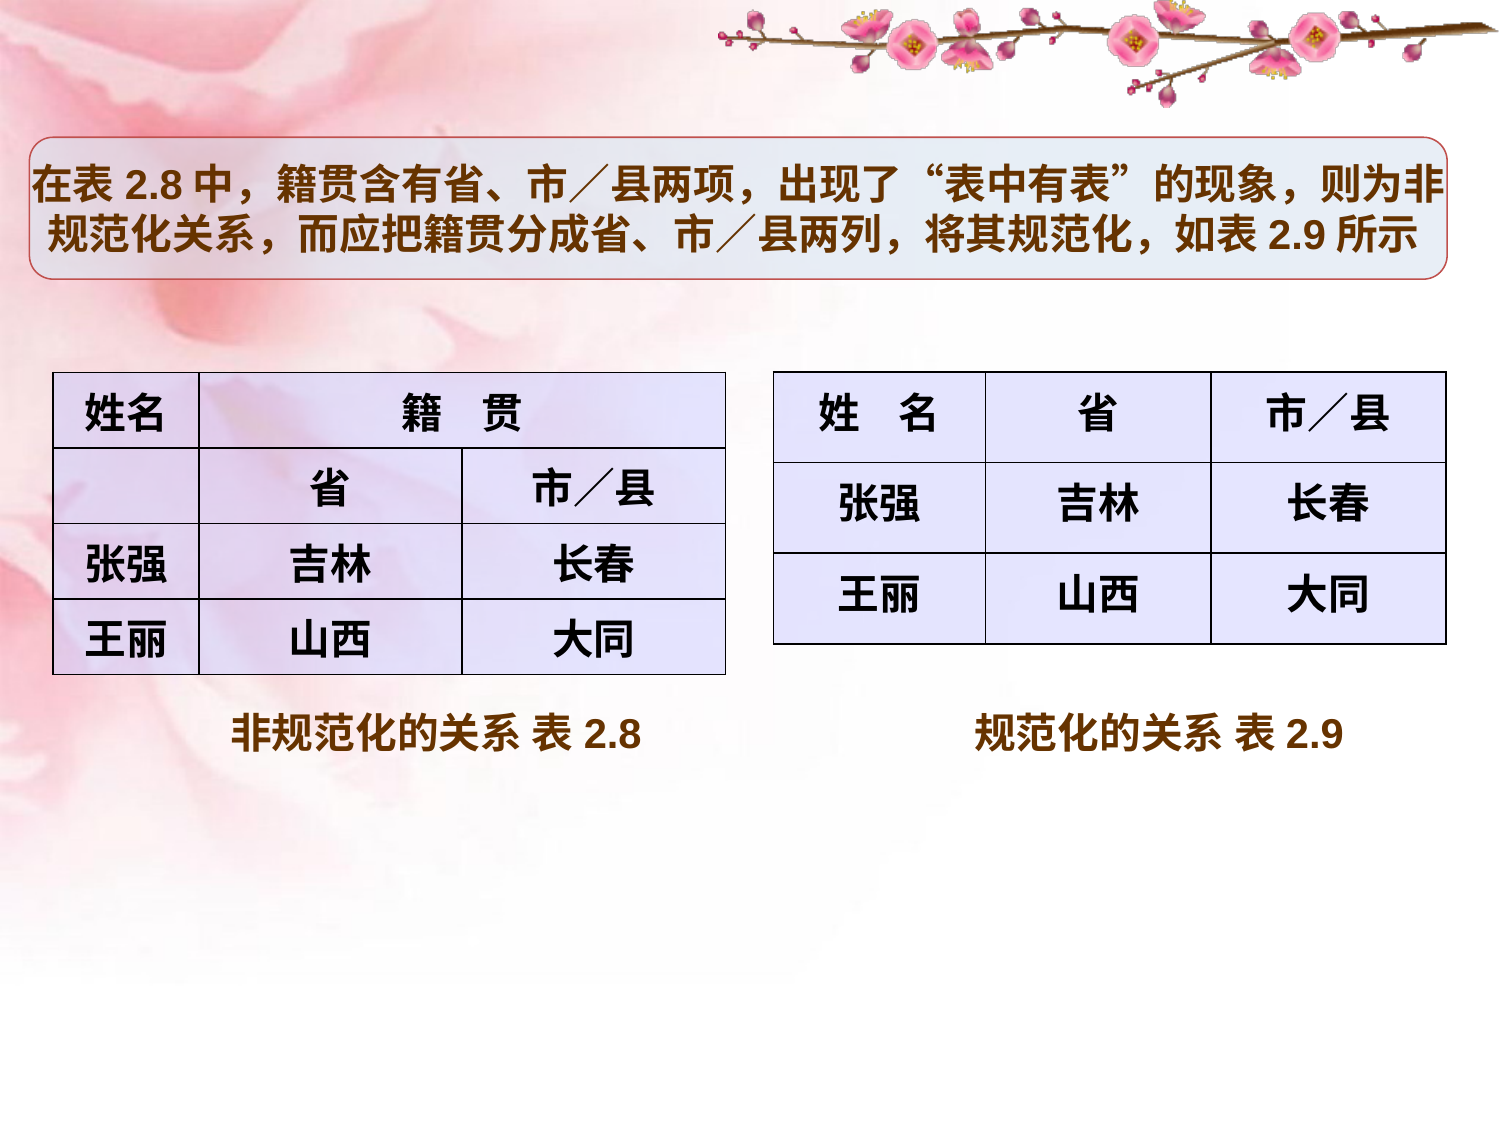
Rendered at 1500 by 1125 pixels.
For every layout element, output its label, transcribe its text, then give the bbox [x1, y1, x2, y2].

text_box 规范化的关系 表2.9 [959, 698, 1359, 764]
table_cell 长春 [1212, 463, 1445, 552]
table_cell 王丽 [54, 600, 198, 674]
table_cell 山西 [200, 600, 461, 674]
table_header 省 [986, 373, 1210, 462]
table_cell 王丽 [774, 554, 985, 643]
text_box 在表2.8中，籍贯含有省、市／县两项，出现了“表中有表”的现象，则为非 规范化关系，而应把籍贯分成省、市／县两列，将其规范化，如表2.9所示 [29, 137, 1448, 280]
table_cell 大同 [463, 600, 725, 674]
text_box 非规范化的关系 表2.8 [215, 698, 668, 764]
table_cell 吉林 [200, 524, 461, 598]
table_cell 市／县 [463, 449, 725, 523]
table_header 姓名 [54, 373, 198, 447]
table_cell 省 [200, 449, 461, 523]
table_header 市／县 [1212, 373, 1445, 462]
table_cell 大同 [1212, 554, 1445, 643]
table_header 姓 名 [774, 373, 985, 462]
table_cell 张强 [54, 524, 198, 598]
table_cell 张强 [774, 463, 985, 552]
table_cell 长春 [463, 524, 725, 598]
table_cell 吉林 [986, 463, 1210, 552]
picture [0, 0, 1500, 1125]
table_cell 山西 [986, 554, 1210, 643]
table_header 籍 贯 [200, 373, 725, 447]
table_cell [54, 449, 198, 523]
